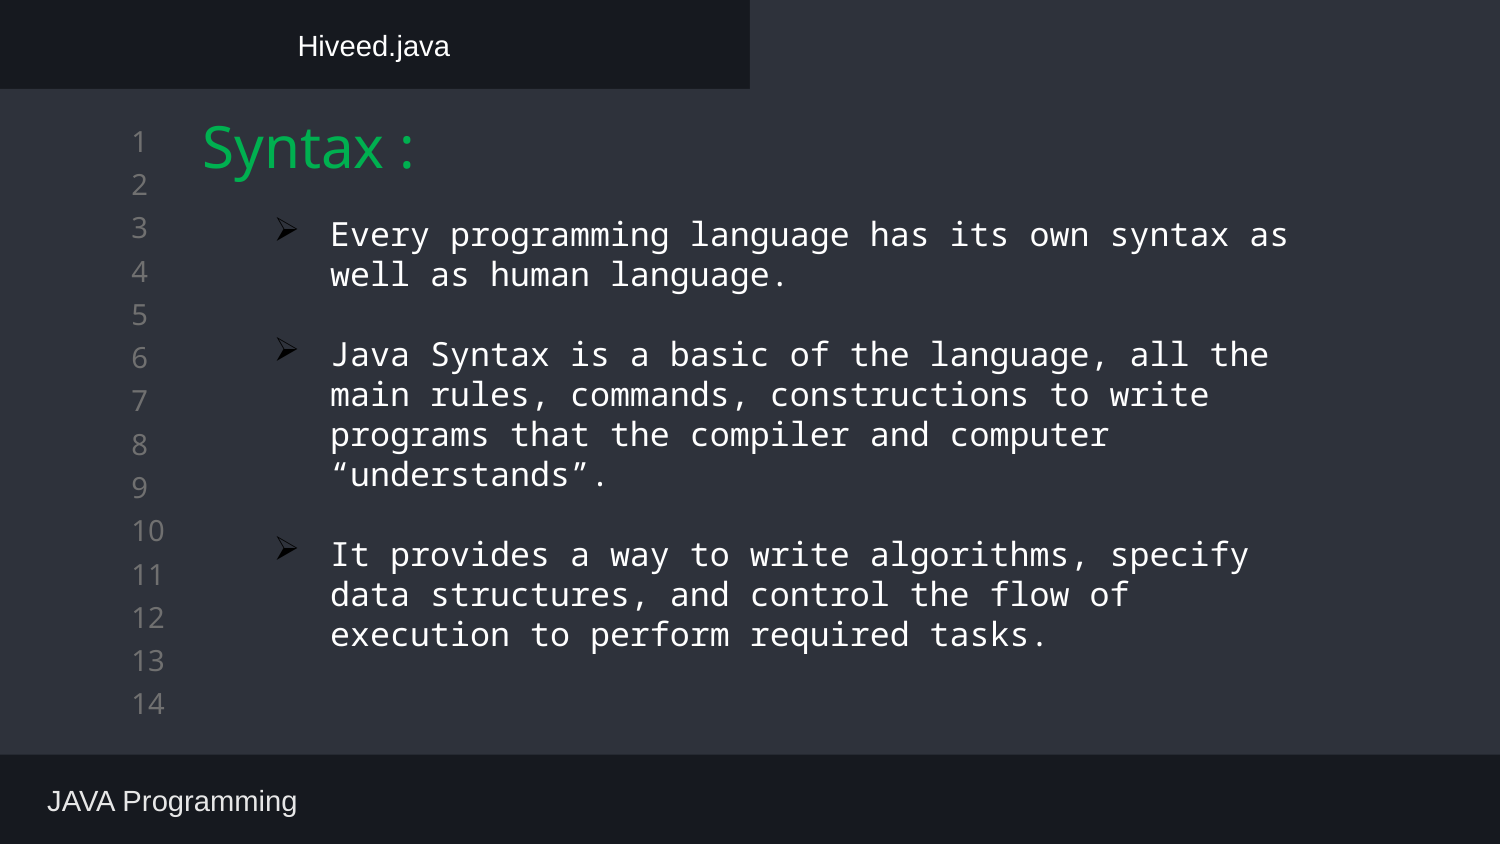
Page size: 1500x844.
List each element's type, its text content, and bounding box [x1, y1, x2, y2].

text_box JAVA Programming [23, 770, 822, 829]
text_box Every programming language has its own syntax as well as human language. Java Syntax is a basic of the language, all the main rules, commands, constructions to write programs that the compiler and computer “understands”. It provides a way to write algorithms, specify data structures, and control the flow of execution to perform required tasks. [259, 206, 1312, 697]
title Syntax : [187, 95, 1384, 185]
text_box Hiveed.java [0, 15, 749, 74]
